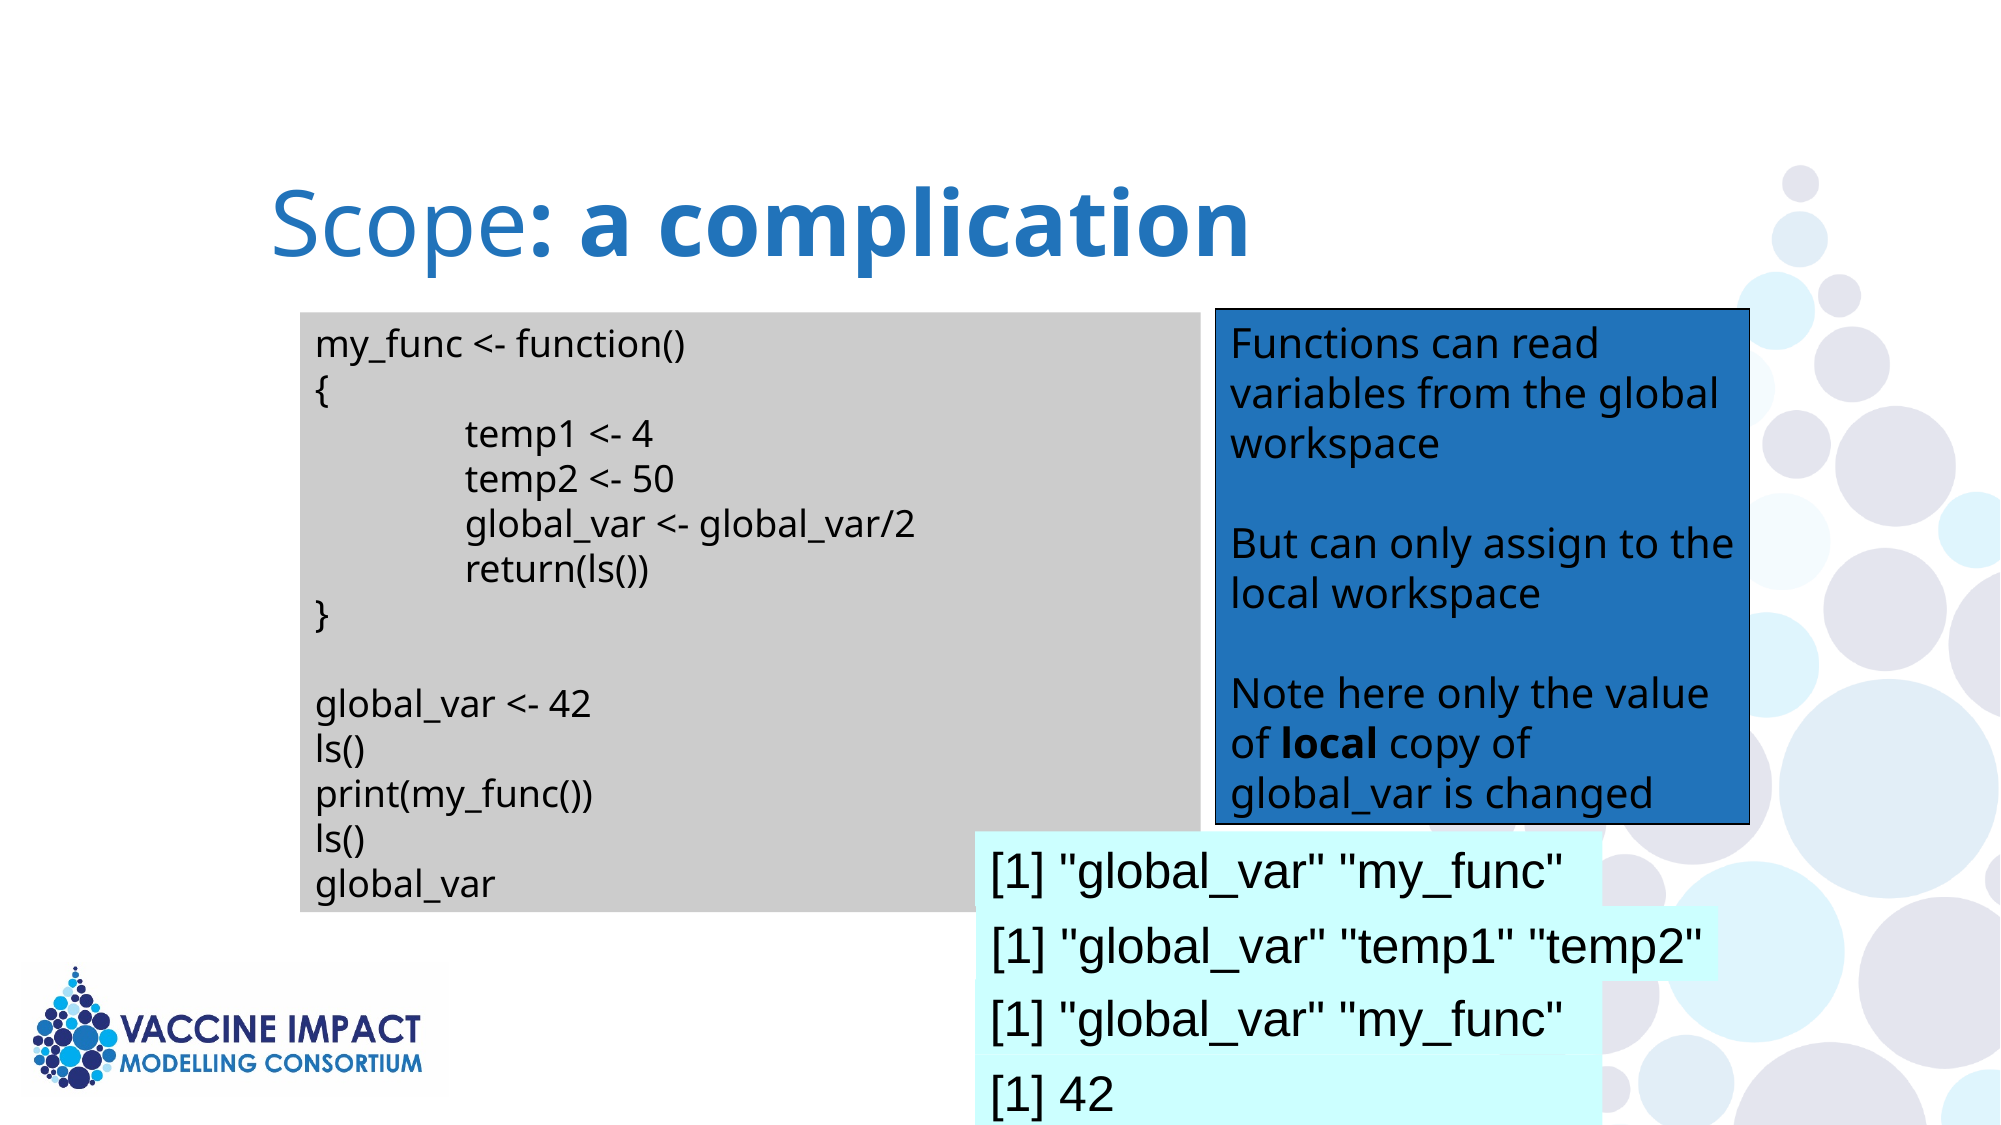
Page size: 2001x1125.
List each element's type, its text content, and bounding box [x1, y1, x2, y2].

text_box [1] "global_var" "my_func" [975, 831, 1603, 907]
text_box [1] 42 [975, 1054, 1603, 1125]
text_box [1] "global_var" "temp1" "temp2" [976, 906, 1719, 981]
text_box Functions can read variables from the global workspace But can only assign to the local workspace Note here only the value of local copy of global_var is changed [1215, 309, 1750, 824]
text_box my_func <- function() { temp1 <- 4 temp2 <- 50 global_var <- global_var/2 return(ls()) } global_var <- 42 ls() print(my_func()) ls() global_var [300, 313, 1201, 913]
text_box [1] "global_var" "my_func" [975, 979, 1603, 1054]
picture [0, 0, 2001, 1125]
text_box Scope: a complication [255, 125, 1697, 313]
